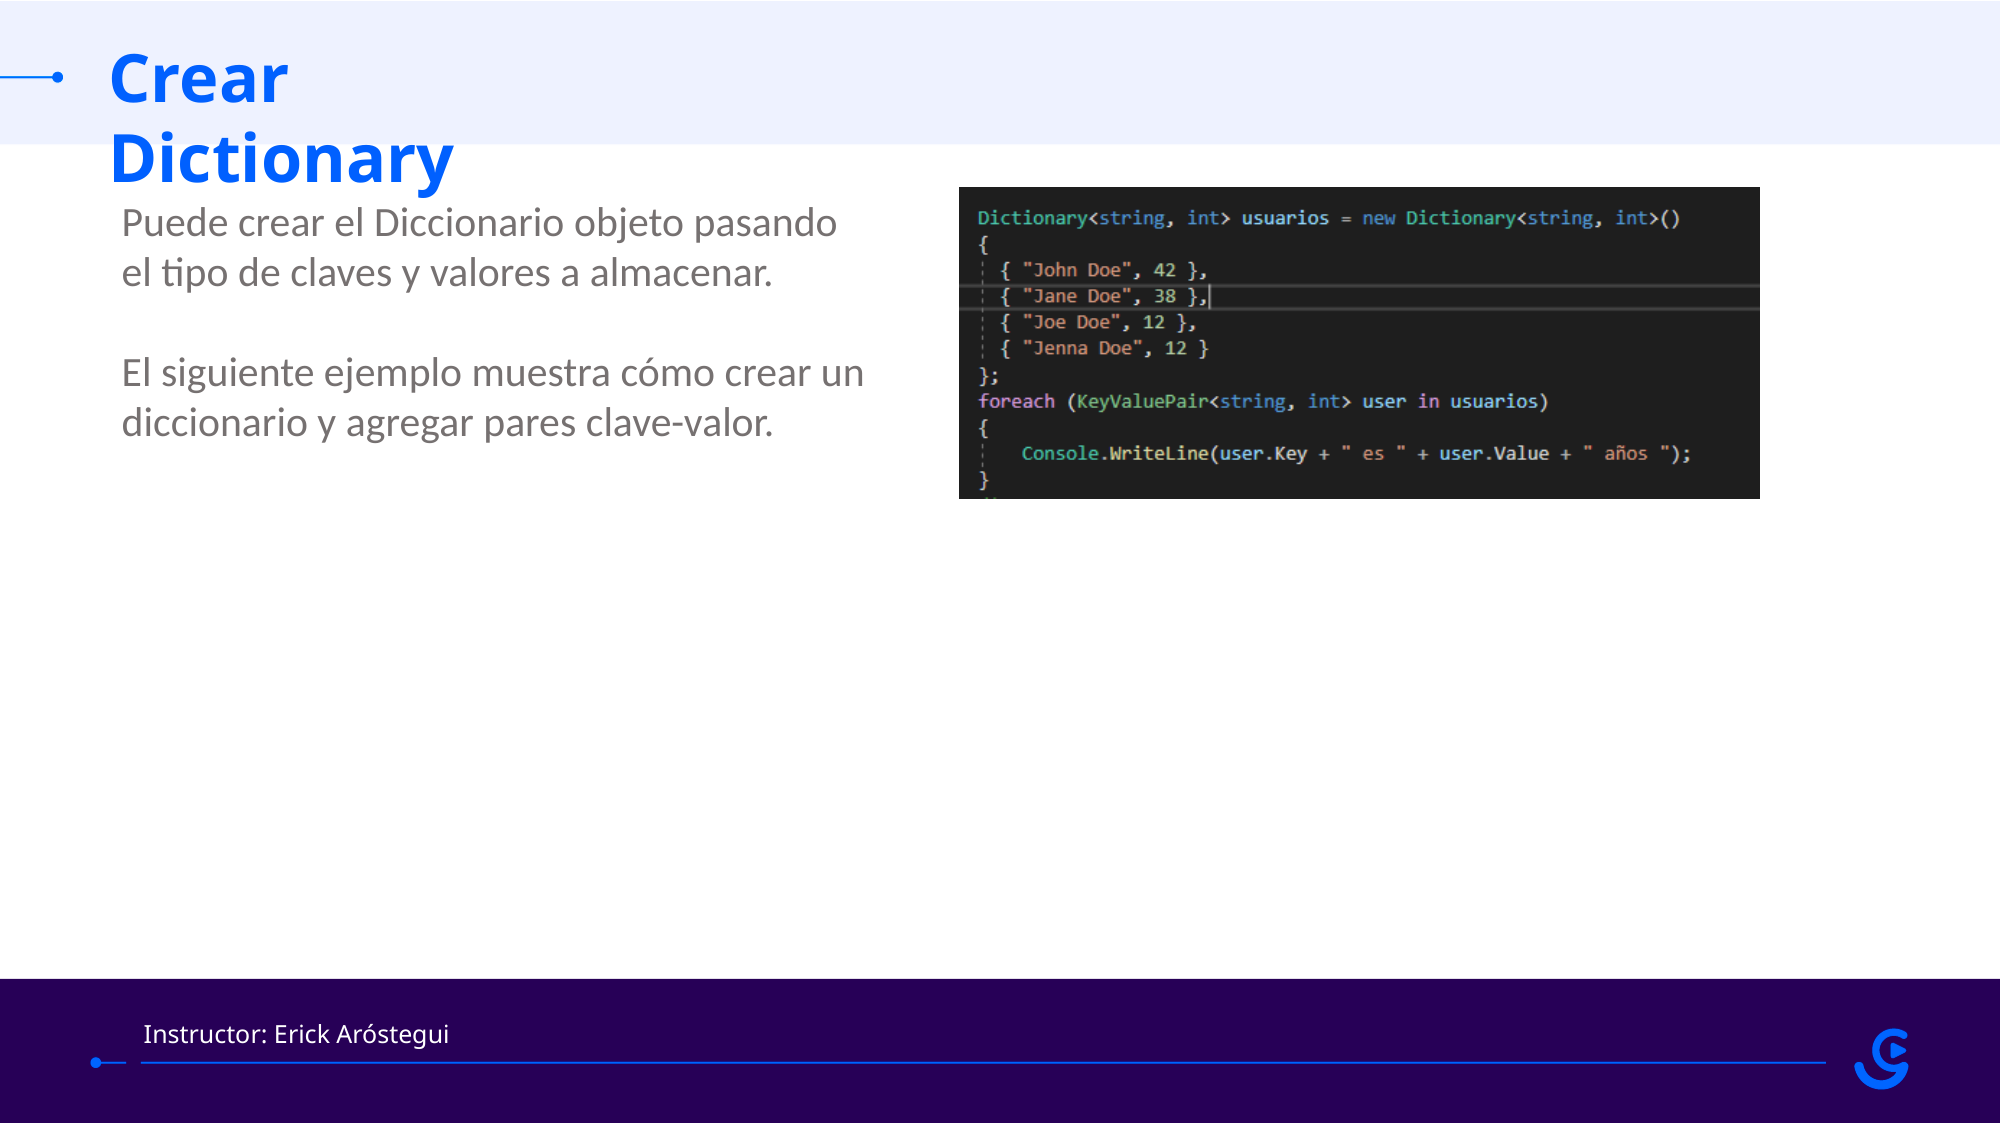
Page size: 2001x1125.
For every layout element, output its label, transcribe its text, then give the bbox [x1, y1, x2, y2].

text_box Crear Dictionary [93, 28, 587, 204]
text_box Puede crear el Diccionario objeto pasando el tipo de claves y valores a almacenar. El siguiente ejemplo muestra cómo crear un diccionario y agregar pares clave-valor. [106, 187, 885, 503]
picture [0, 1, 2000, 1123]
